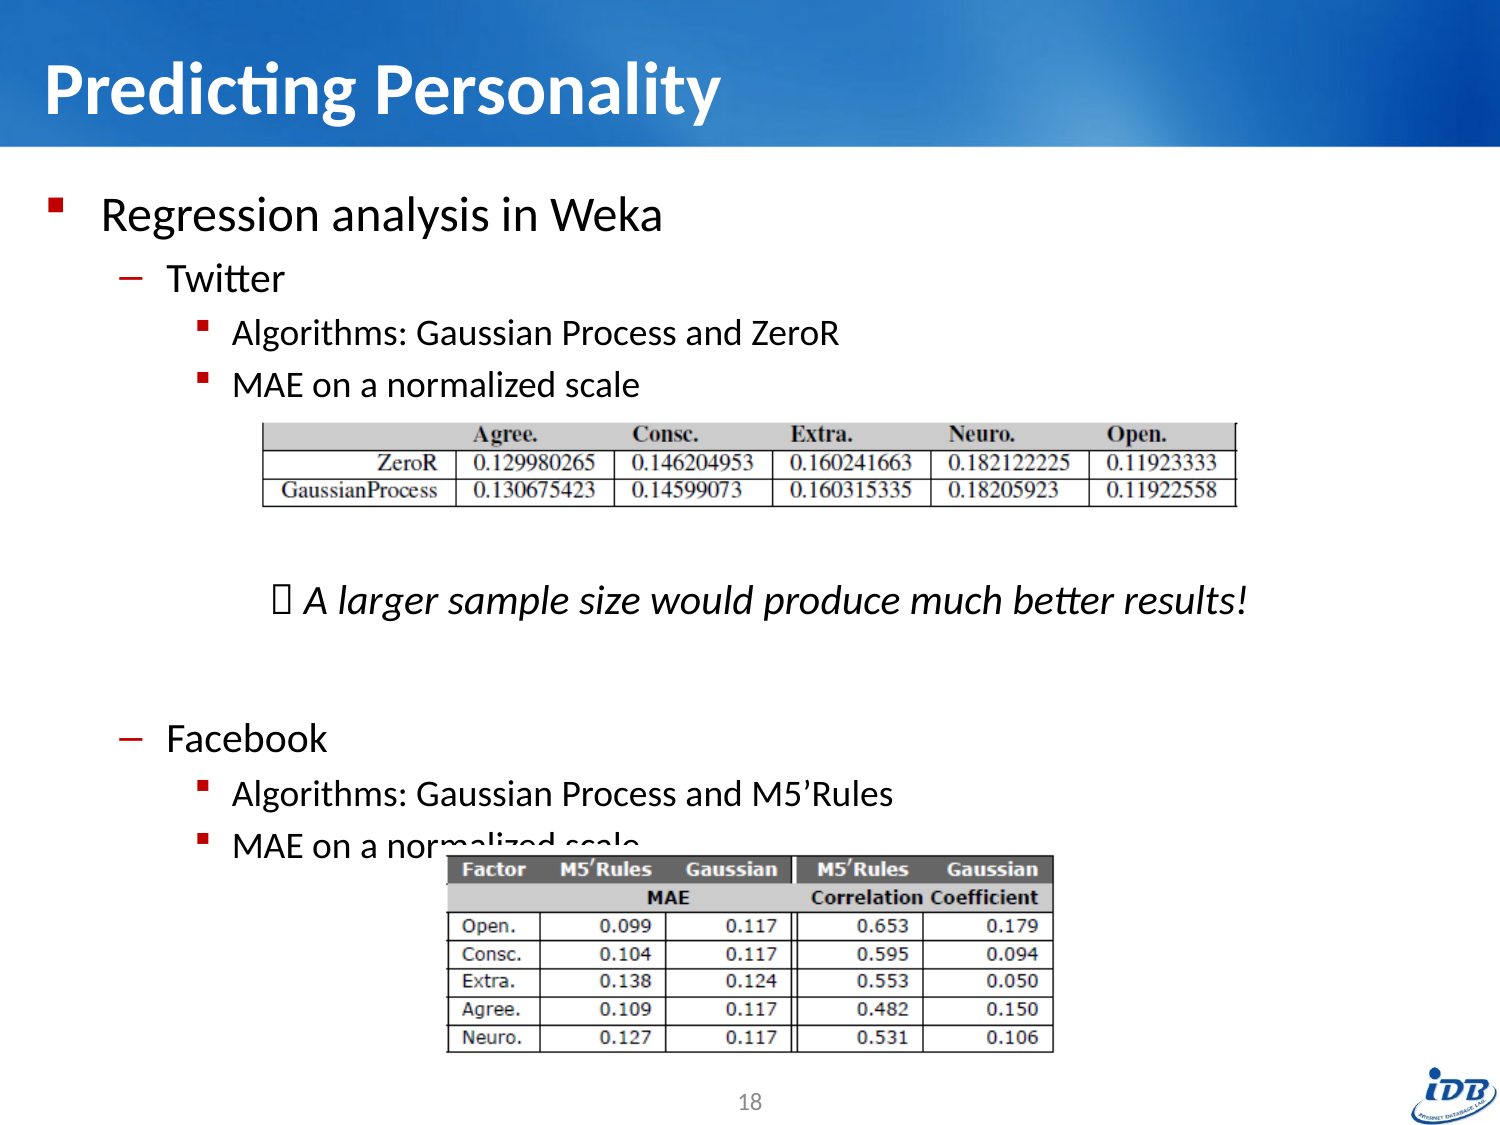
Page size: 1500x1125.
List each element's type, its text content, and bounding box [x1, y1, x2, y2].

title Predicting Personality [29, 19, 1471, 149]
picture [0, 0, 1500, 1125]
slide_number 18 [684, 1082, 816, 1118]
list Regression analysis in Weka Twitter Algorithms: Gaussian Process and ZeroR MAE on a normalized scale  A larger sample size would produce much better results! Facebook Algorithms: Gaussian Process and M5’Rules MAE on a normalized scale [29, 174, 1471, 1071]
